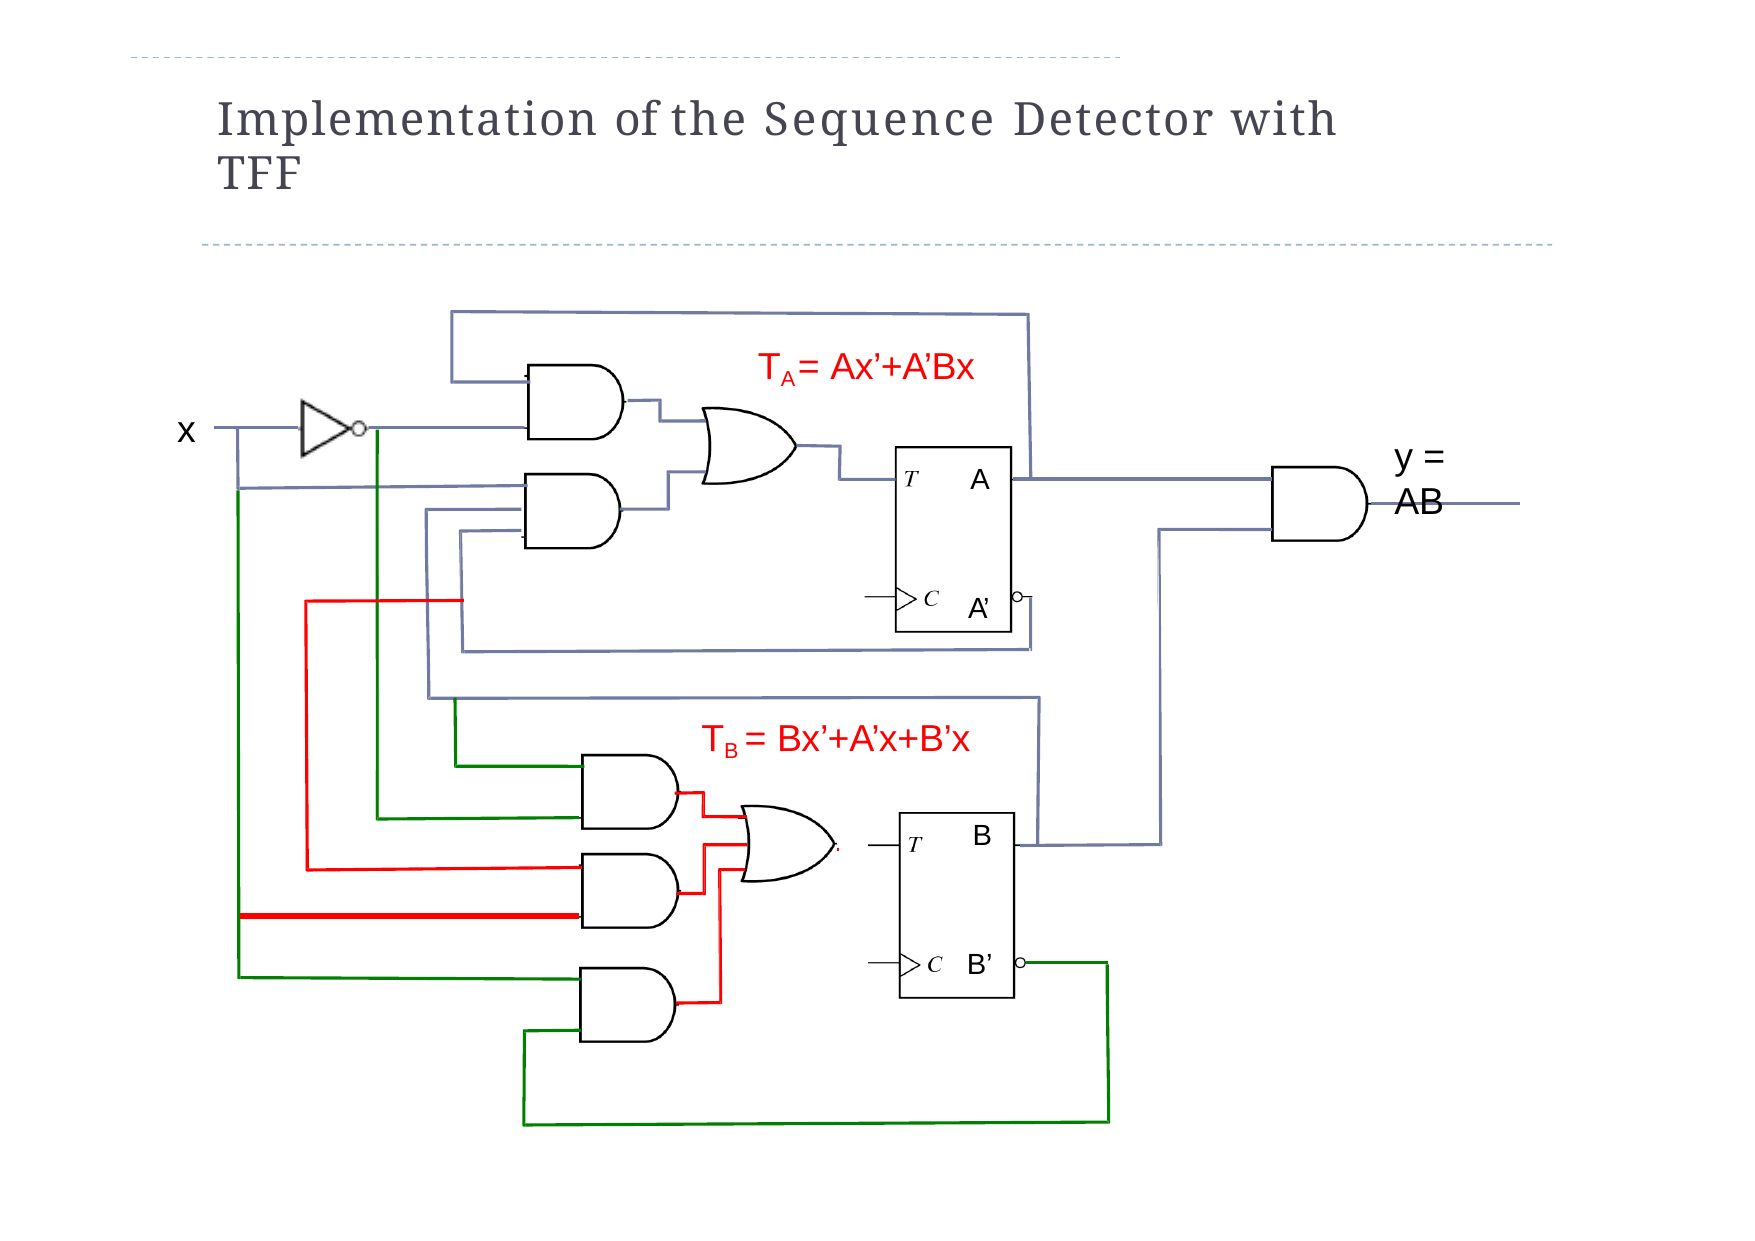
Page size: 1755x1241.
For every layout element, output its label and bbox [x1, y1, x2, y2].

text_box [175, 402, 198, 450]
title [215, 87, 1445, 297]
text_box [213, 310, 1520, 1127]
